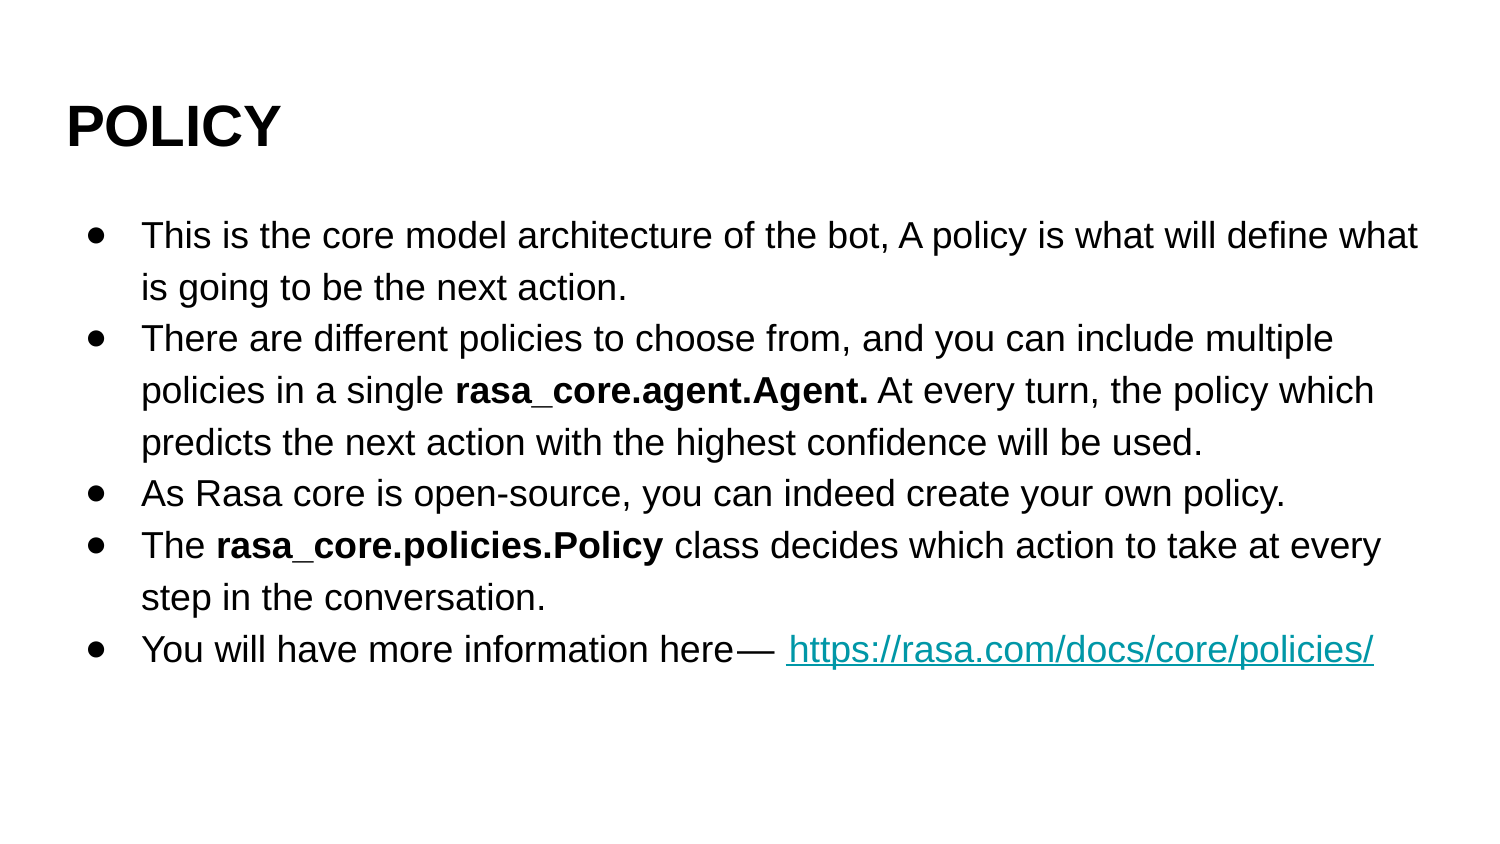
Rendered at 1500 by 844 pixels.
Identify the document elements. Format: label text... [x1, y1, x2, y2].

title POLICY [51, 72, 1449, 167]
list This is the core model architecture of the bot, A policy is what will define what is going to be the next action. There are different policies to choose from, and you can include multiple policies in a single rasa_core.agent.Agent. At every turn, the policy which predicts the next action with the highest confidence will be used. As Rasa core is open-source, you can indeed create your own policy. The rasa_core.policies.Policy class decides which action to take at every step in the conversation. You will have more information here — https://rasa.com/docs/core/policies/ [51, 189, 1449, 750]
